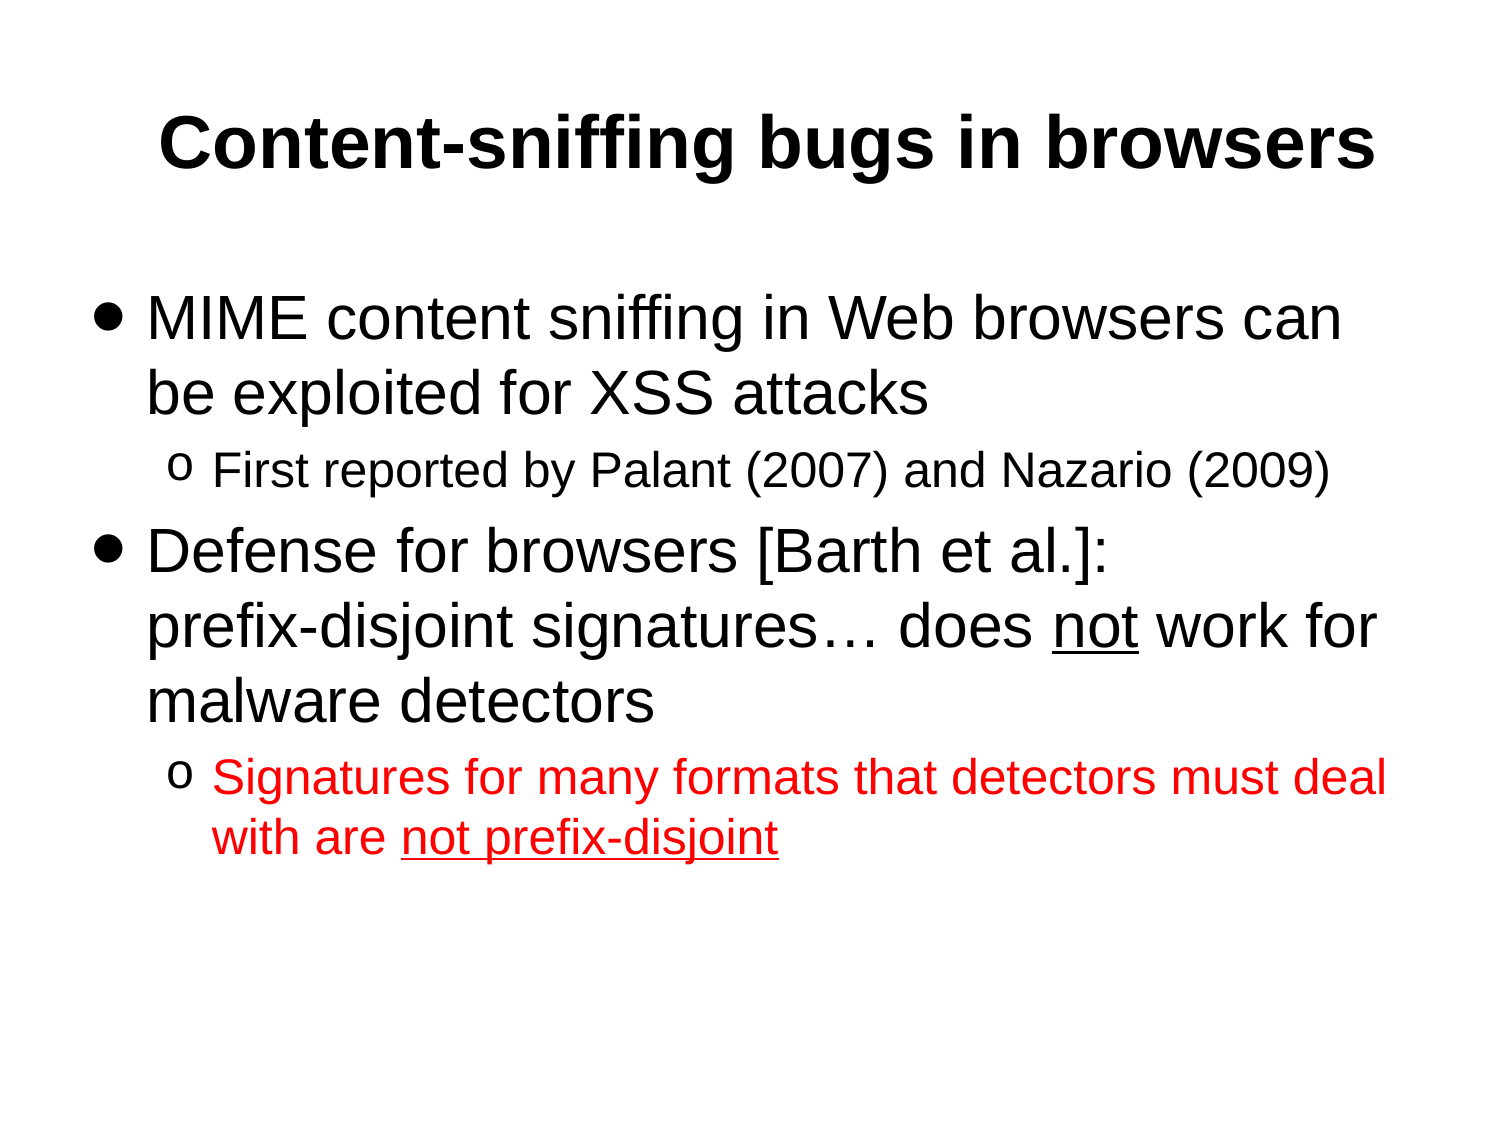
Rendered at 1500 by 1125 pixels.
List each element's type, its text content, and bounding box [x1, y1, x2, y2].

title Content-sniffing bugs in browsers [75, 45, 1425, 233]
list MIME content sniffing in Web browsers can be exploited for XSS attacks First reported by Palant (2007) and Nazario (2009) Defense for browsers [Barth et al.]: prefix-disjoint signatures… does not work for malware detectors Signatures for many formats that detectors must deal with are not prefix-disjoint [75, 262, 1425, 1078]
